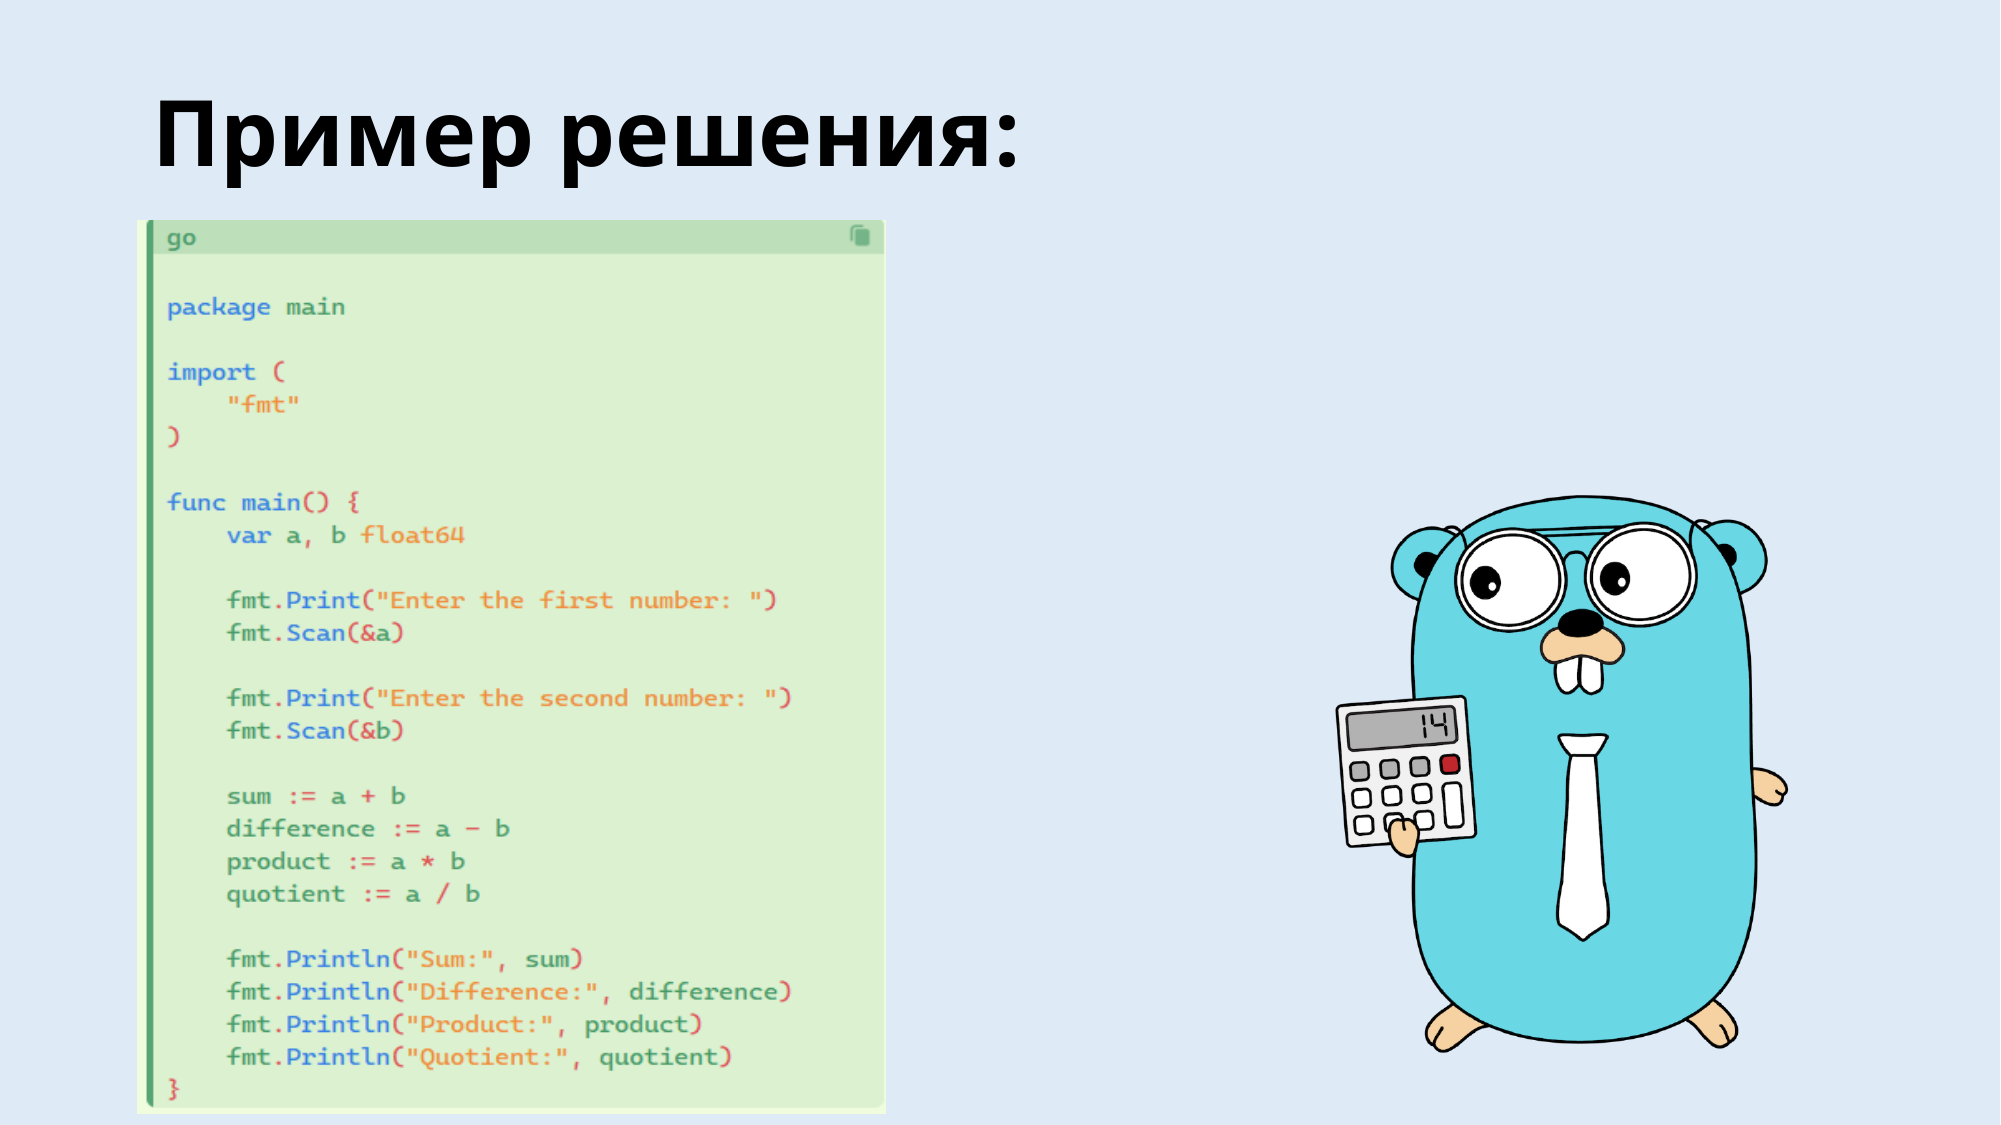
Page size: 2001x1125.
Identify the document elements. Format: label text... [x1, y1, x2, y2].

title Пример решения: [137, 28, 1863, 246]
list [137, 220, 886, 1114]
picture [1290, 431, 1844, 1100]
